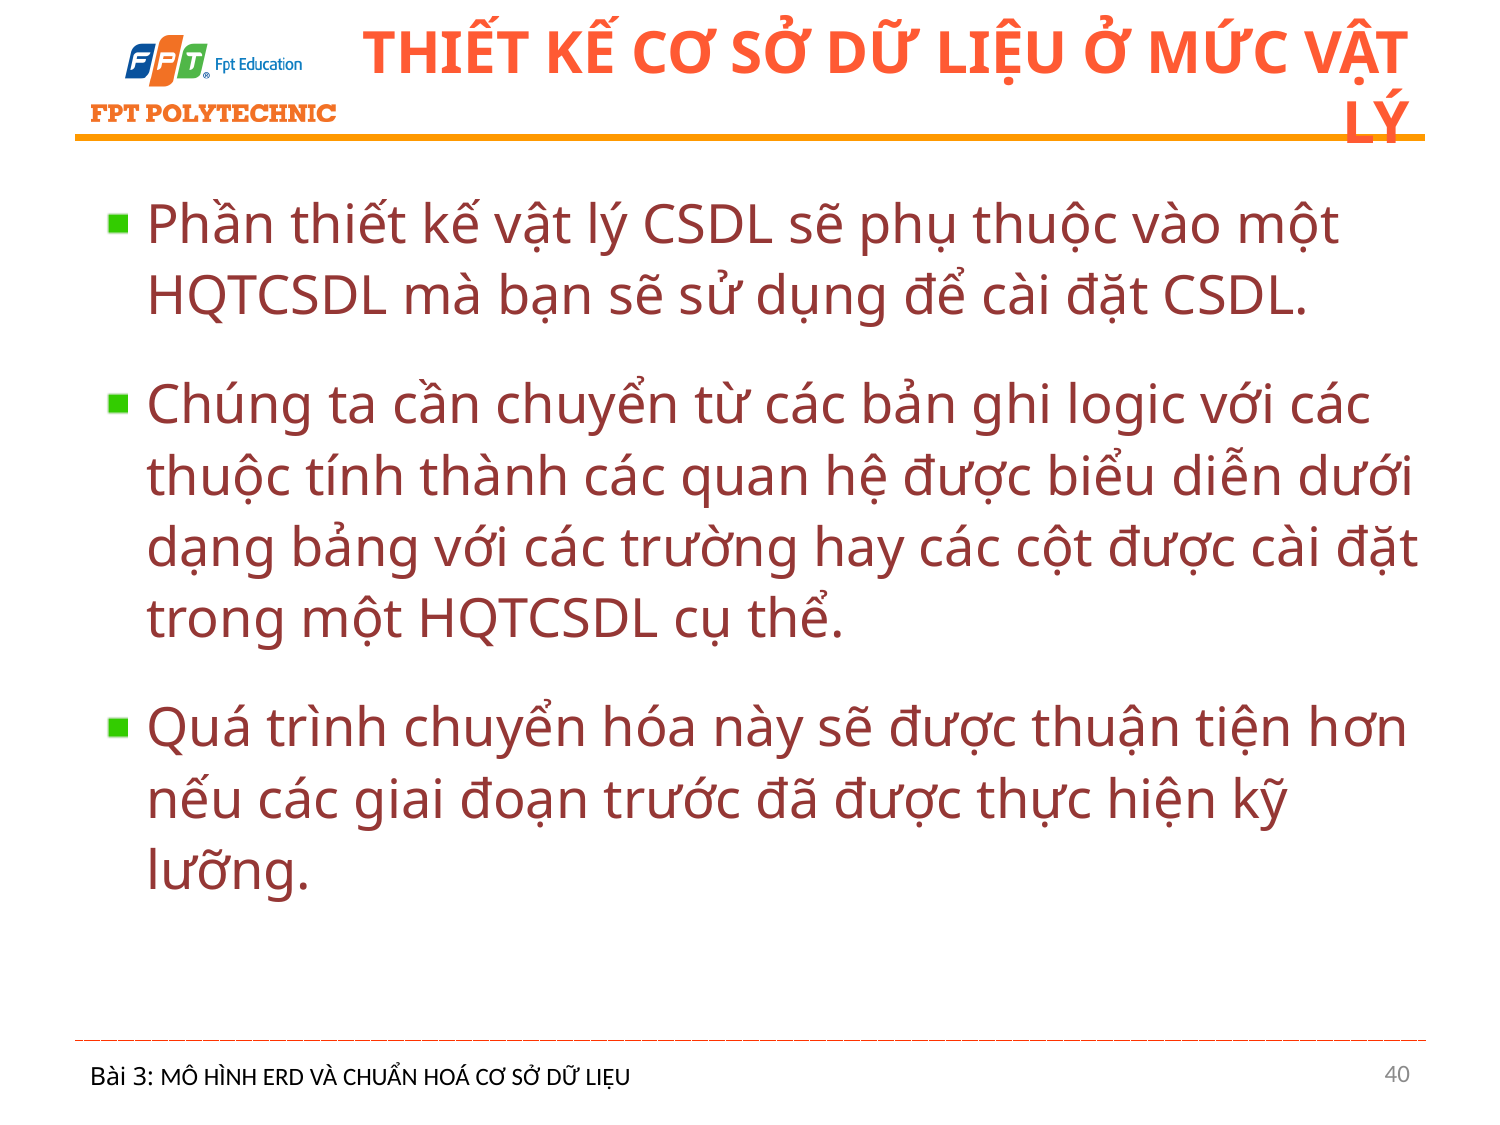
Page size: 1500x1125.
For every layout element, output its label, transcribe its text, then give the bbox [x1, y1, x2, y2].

picture [91, 35, 338, 122]
picture [90, 202, 128, 241]
slide_number 40 [1074, 1042, 1425, 1103]
list Phần thiết kế vật lý CSDL sẽ phụ thuộc vào một HQTCSDL mà bạn sẽ sử dụng để cài đặt CSDL. Chúng ta cần chuyển từ các bản ghi logic với các thuộc tính thành các quan hệ được biểu diễn dưới dạng bảng với các trường hay các cột được cài đặt trong một HQTCSDL cụ thể. Quá trình chuyển hóa này sẽ được thuận tiện hơn nếu các giai đoạn trước đã được thực hiện kỹ lưỡng. [75, 174, 1438, 1038]
title Thiết kế cơ sở dữ liệu ở mức vật lý [337, 45, 1425, 125]
picture [90, 382, 128, 421]
picture [90, 706, 128, 745]
